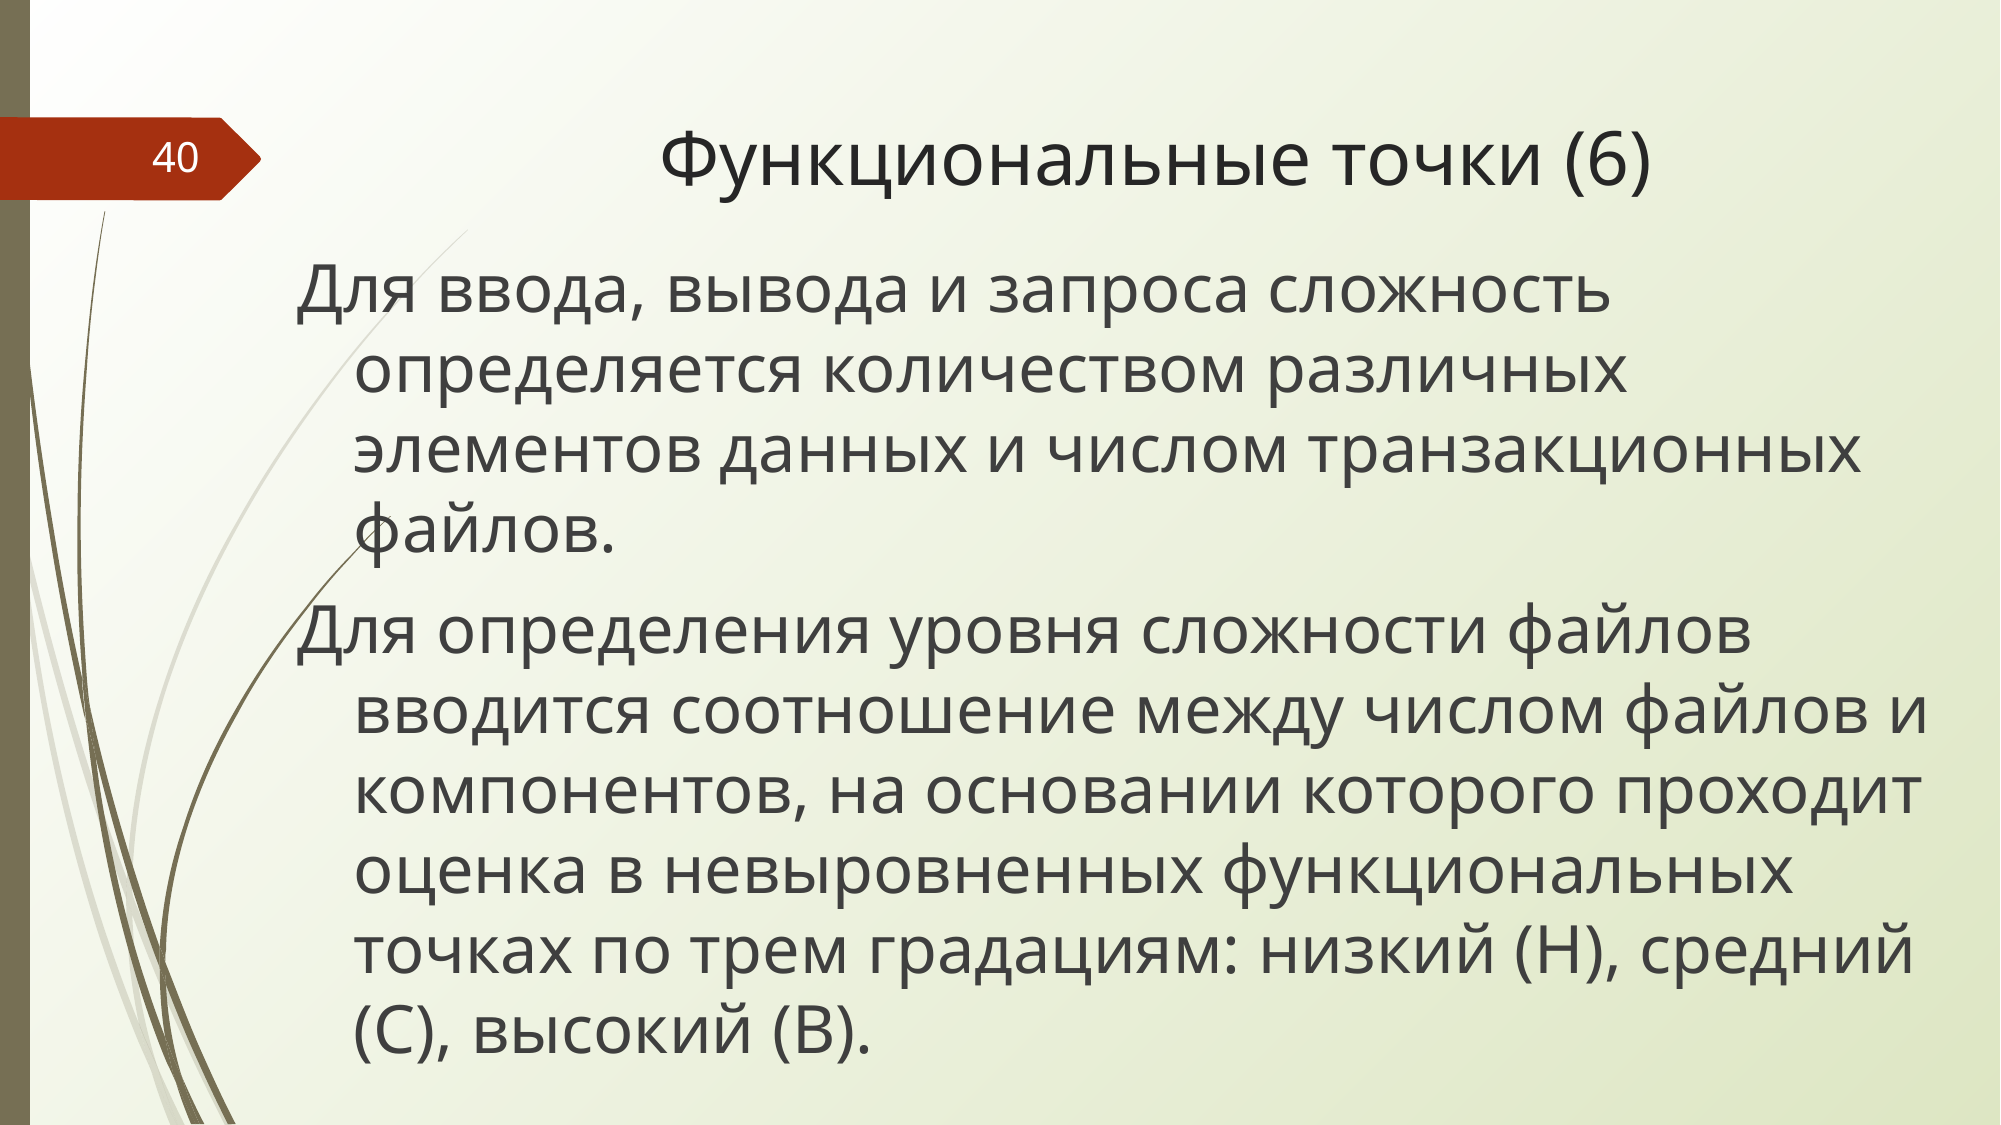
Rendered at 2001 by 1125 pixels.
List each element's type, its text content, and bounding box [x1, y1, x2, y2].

title Функциональные точки (6) [425, 102, 1888, 225]
list Для ввода, вывода и запроса сложность определяется количеством различных элементов данных и числом транзакционных файлов. Для определения уровня сложности файлов вводится соотношение между числом файлов и компонентов, на основании которого проходит оценка в невыровненных функциональных точках по трем градациям: низкий (Н), средний (С), высокий (В). . [282, 238, 1969, 1070]
slide_number ‹#› [87, 129, 216, 190]
